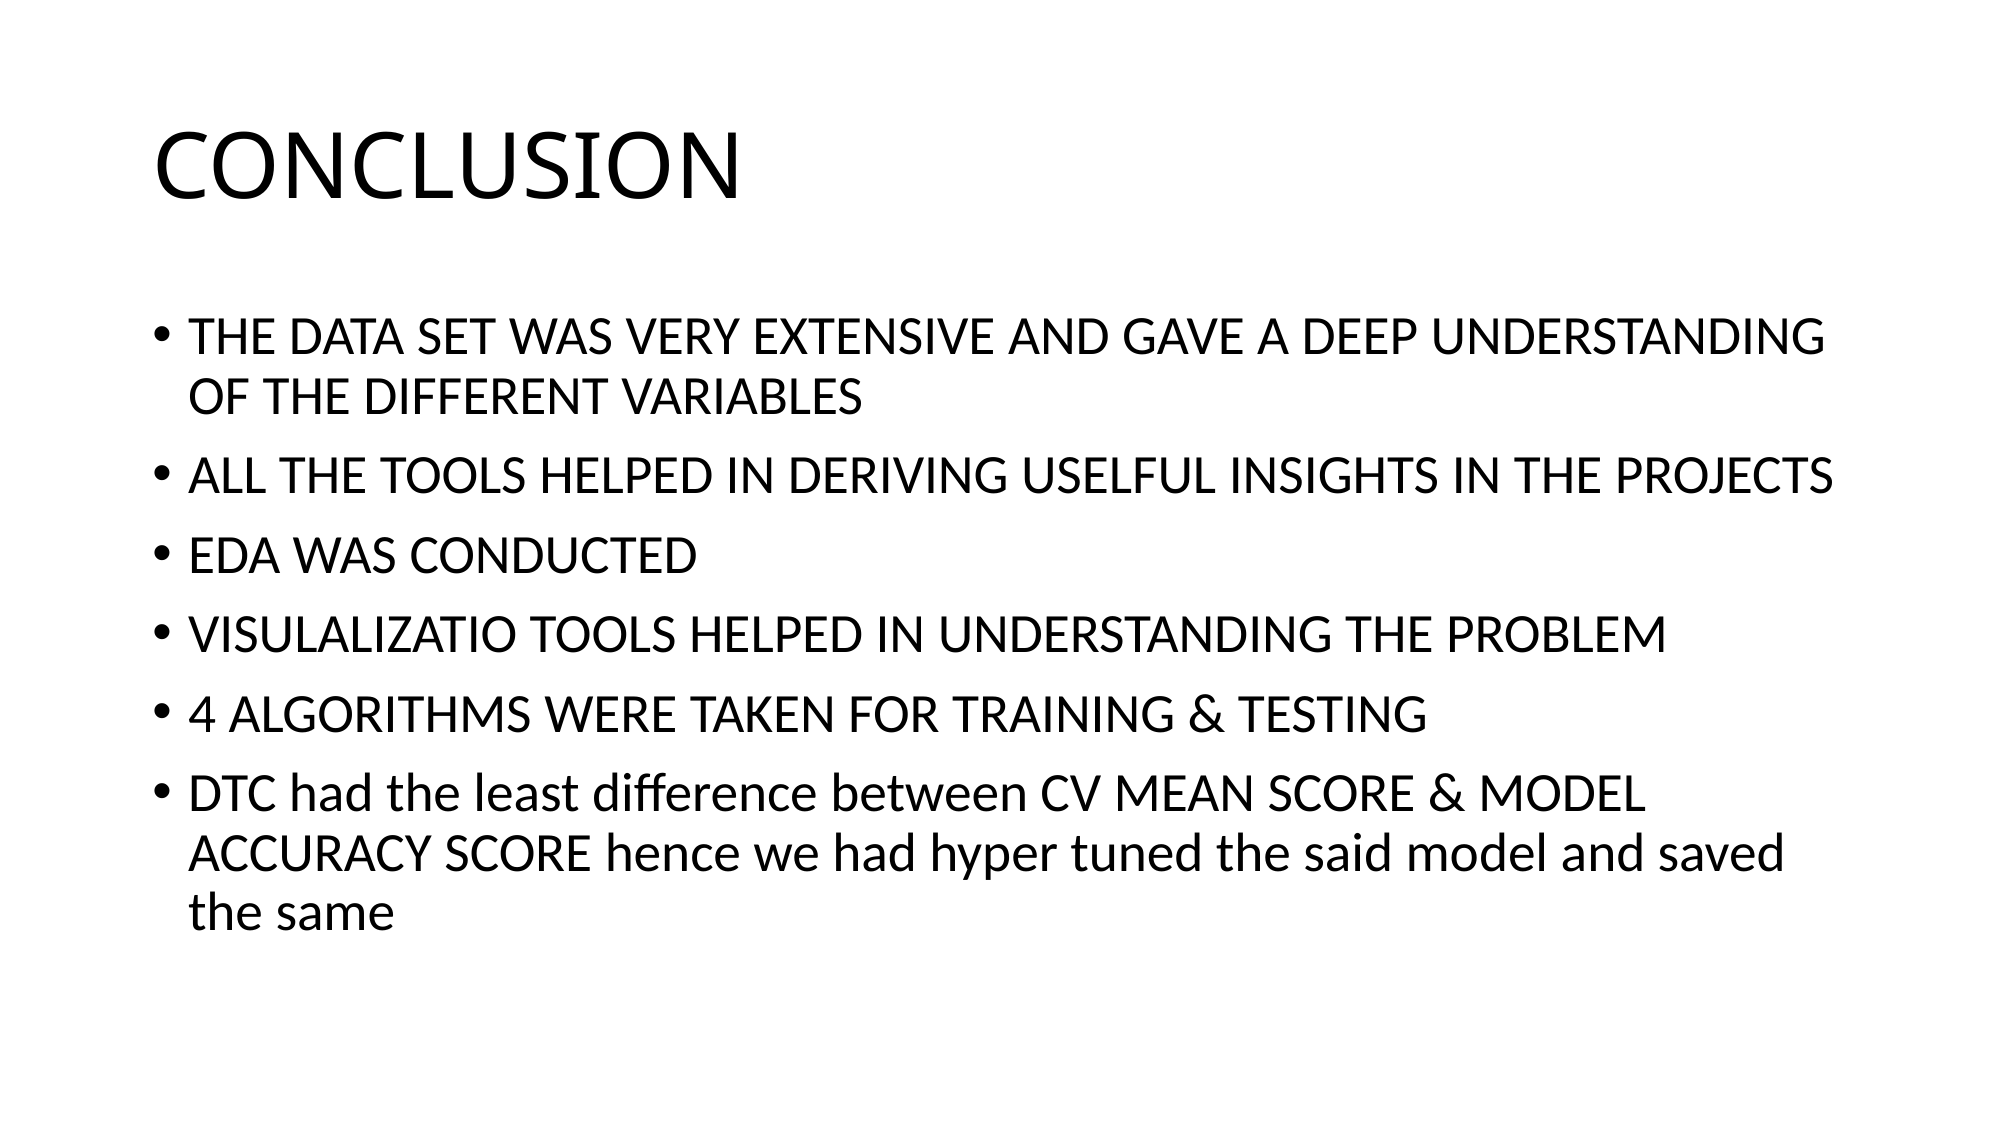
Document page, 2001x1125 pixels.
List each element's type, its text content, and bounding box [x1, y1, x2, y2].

list THE DATA SET WAS VERY EXTENSIVE AND GAVE A DEEP UNDERSTANDING OF THE DIFFERENT VARIABLES ALL THE TOOLS HELPED IN DERIVING USELFUL INSIGHTS IN THE PROJECTS EDA WAS CONDUCTED VISULALIZATIO TOOLS HELPED IN UNDERSTANDING THE PROBLEM 4 ALGORITHMS WERE TAKEN FOR TRAINING & TESTING DTC had the least difference between CV MEAN SCORE & MODEL ACCURACY SCORE hence we had hyper tuned the said model and saved the same [137, 299, 1863, 1014]
title CONCLUSION [137, 59, 1863, 278]
